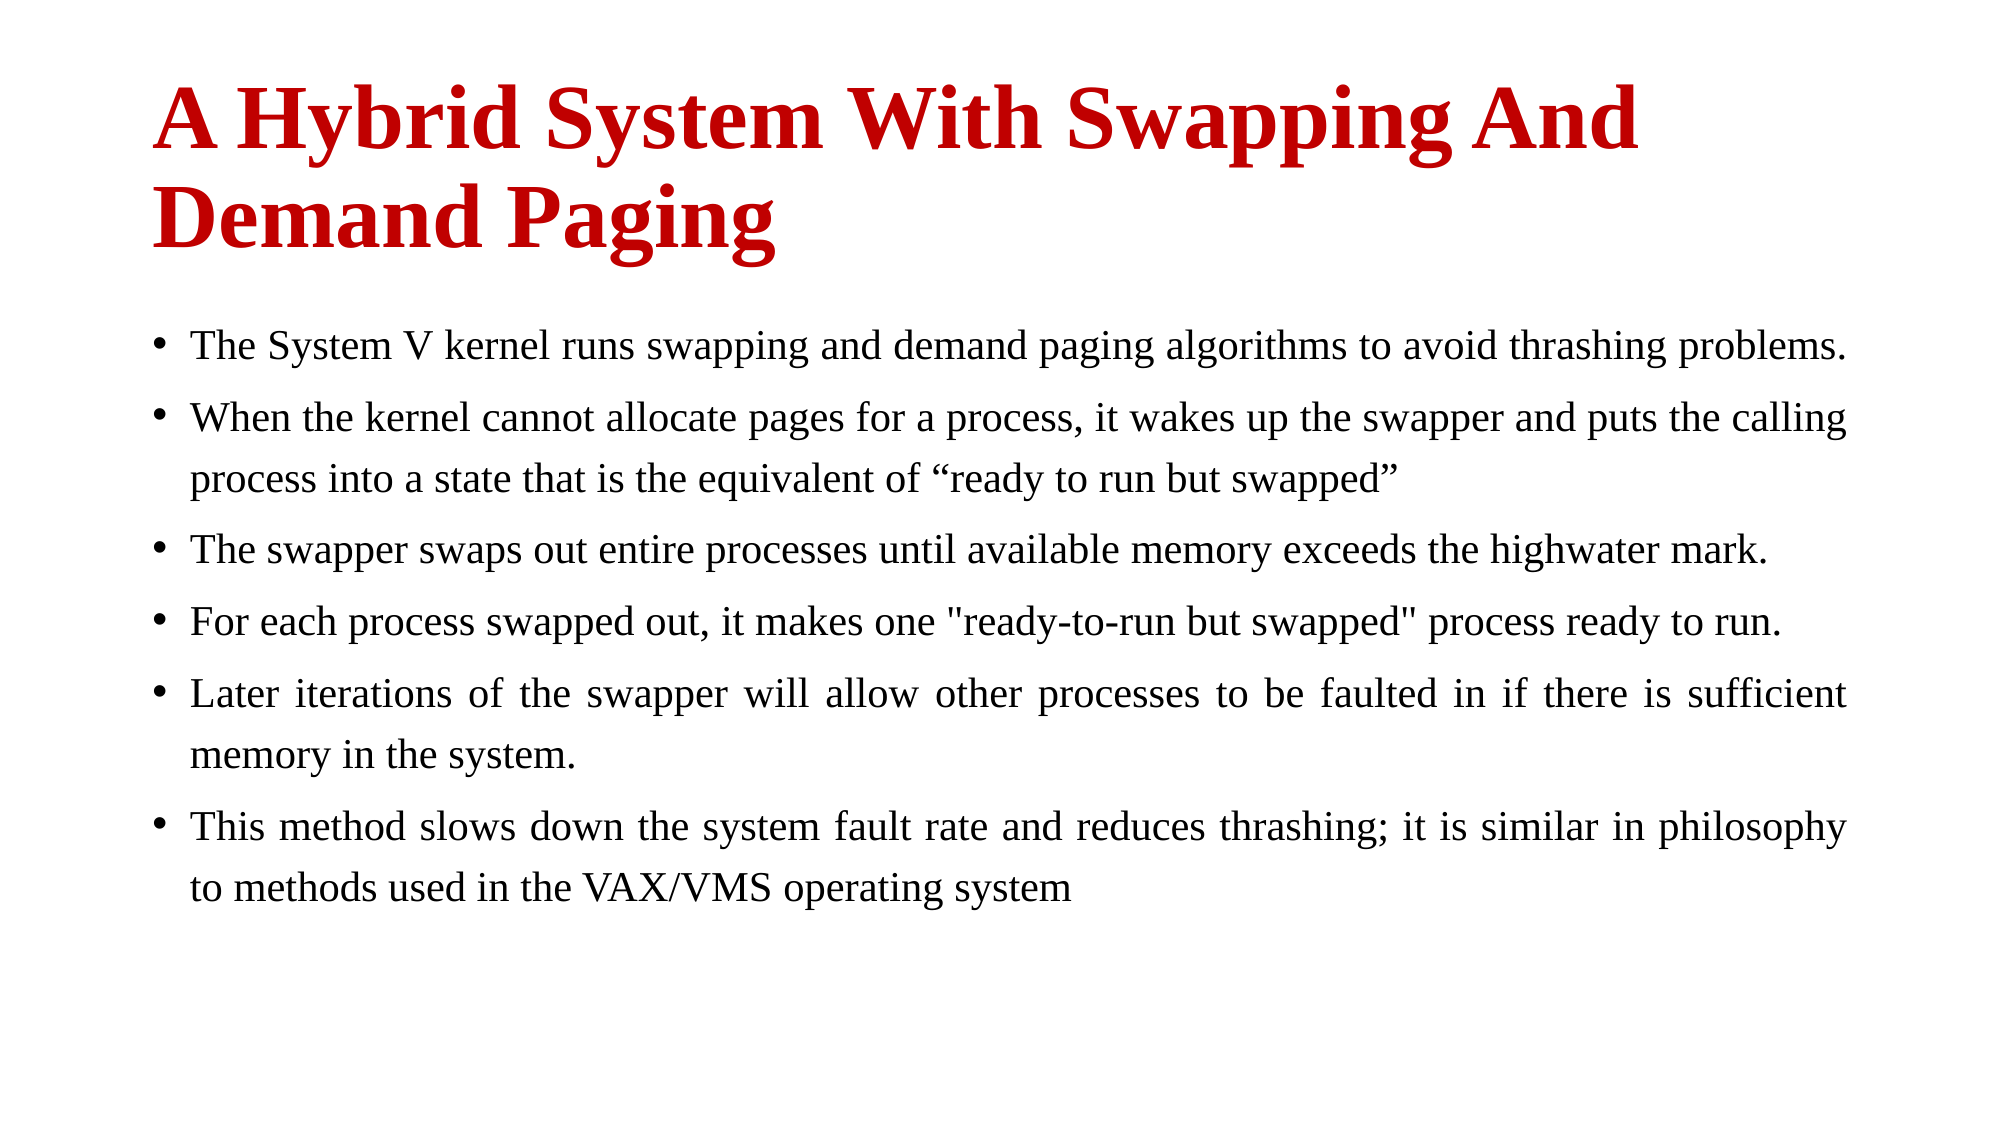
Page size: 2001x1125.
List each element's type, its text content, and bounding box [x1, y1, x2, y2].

list The System V kernel runs swapping and demand paging algorithms to avoid thrashing problems. When the kernel cannot allocate pages for a process, it wakes up the swapper and puts the calling process into a state that is the equivalent of “ready to run but swapped” The swapper swaps out entire processes until available memory exceeds the highwater mark. For each process swapped out, it makes one "ready-to-run but swapped" process ready to run. Later iterations of the swapper will allow other processes to be faulted in if there is sufficient memory in the system. This method slows down the system fault rate and reduces thrashing; it is similar in philosophy to methods used in the VAX/VMS operating system [137, 299, 1863, 1014]
title A Hybrid System With Swapping And Demand Paging [137, 59, 1863, 278]
